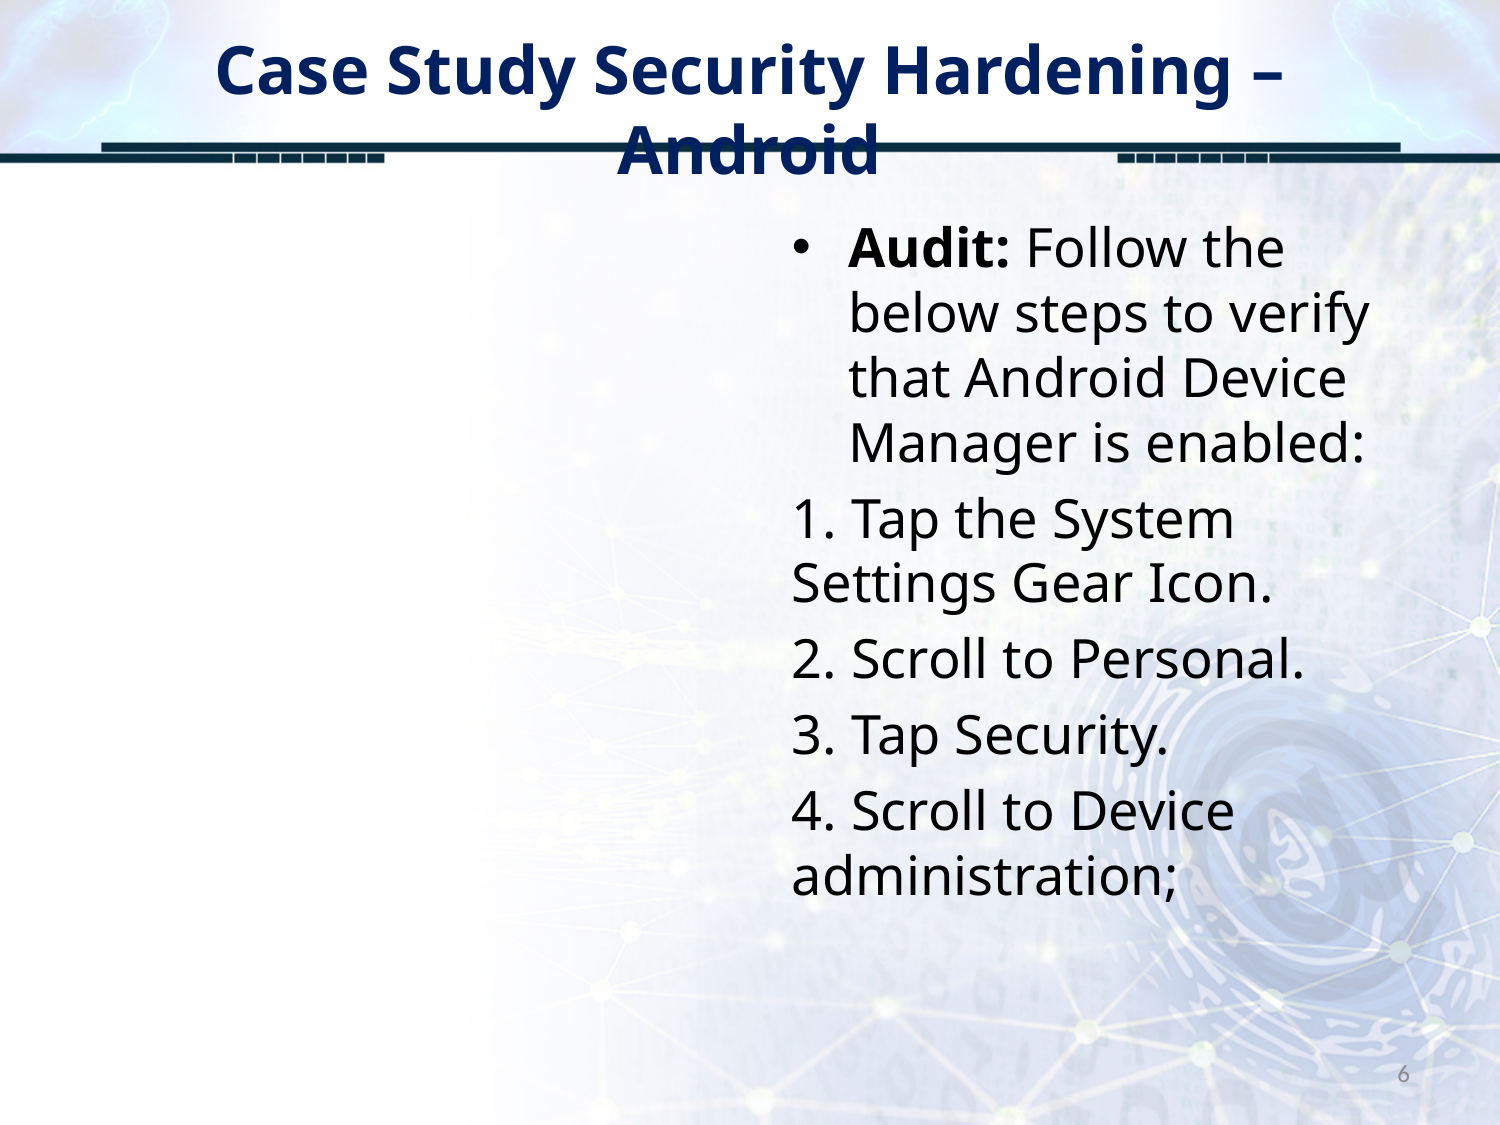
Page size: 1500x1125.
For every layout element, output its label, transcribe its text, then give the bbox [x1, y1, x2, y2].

title Case Study Security Hardening – Android [75, 34, 1425, 182]
slide_number 6 [1074, 1042, 1425, 1103]
picture [0, 0, 1500, 1125]
list Audit: Follow the below steps to verify that Android Device Manager is enabled: 1. Tap the System Settings Gear Icon. 2. Scroll to Personal. 3. Tap Security. 4. Scroll to Device administration; [776, 205, 1432, 1023]
